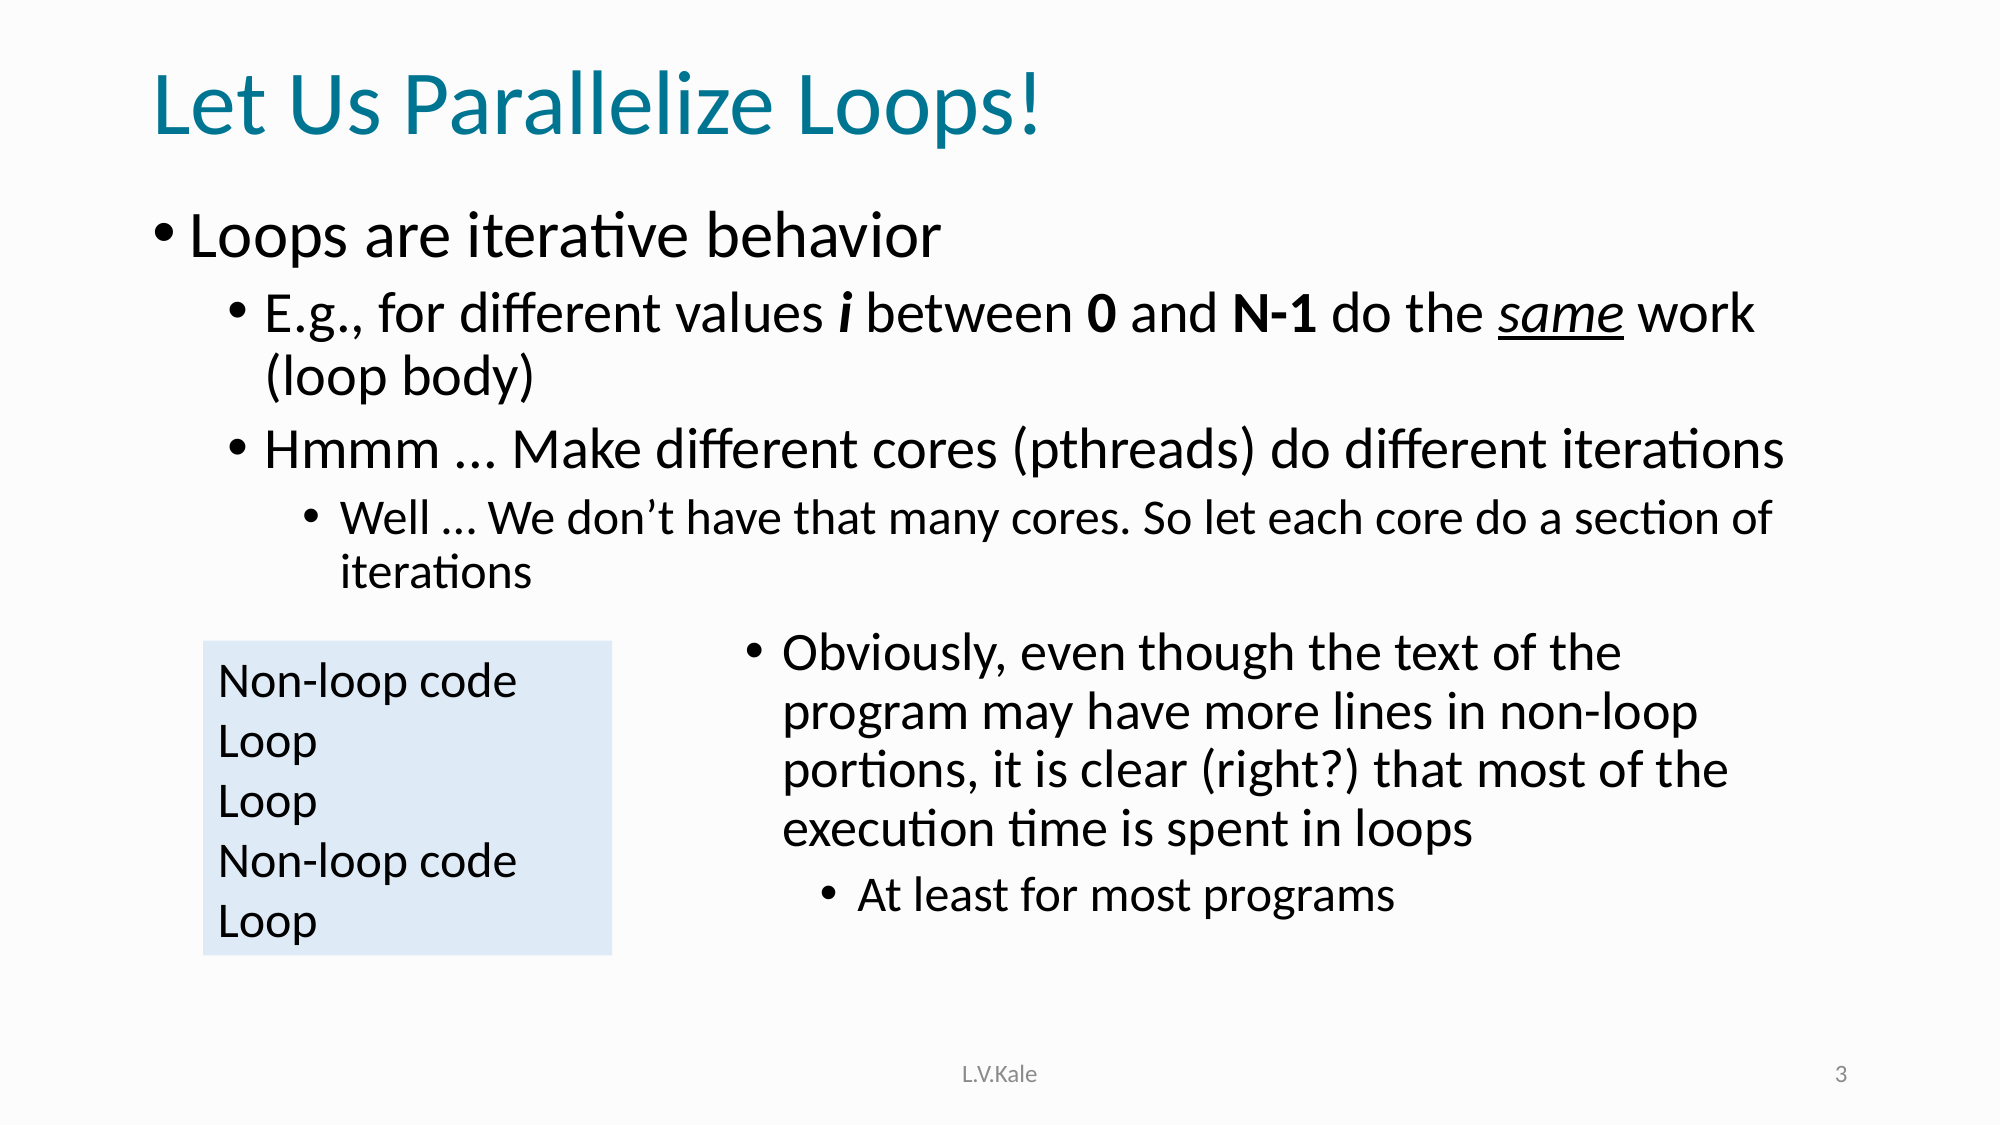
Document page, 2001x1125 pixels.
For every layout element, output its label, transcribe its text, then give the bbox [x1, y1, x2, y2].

text_box Obviously, even though the text of the program may have more lines in non-loop portions, it is clear (right?) that most of the execution time is spent in loops At least for most programs [729, 616, 1810, 1011]
footer L.V.Kale [662, 1042, 1338, 1103]
text_box Non-loop code Loop Loop Non-loop code Loop [203, 640, 613, 956]
list Loops are iterative behavior E.g., for different values i between 0 and N-1 do the same work (loop body) Hmmm ... Make different cores (pthreads) do different iterations Well … We don’t have that many cores. So let each core do a section of iterations [137, 191, 1810, 617]
title Let Us Parallelize Loops! [137, 41, 1863, 168]
slide_number 3 [1412, 1042, 1863, 1103]
